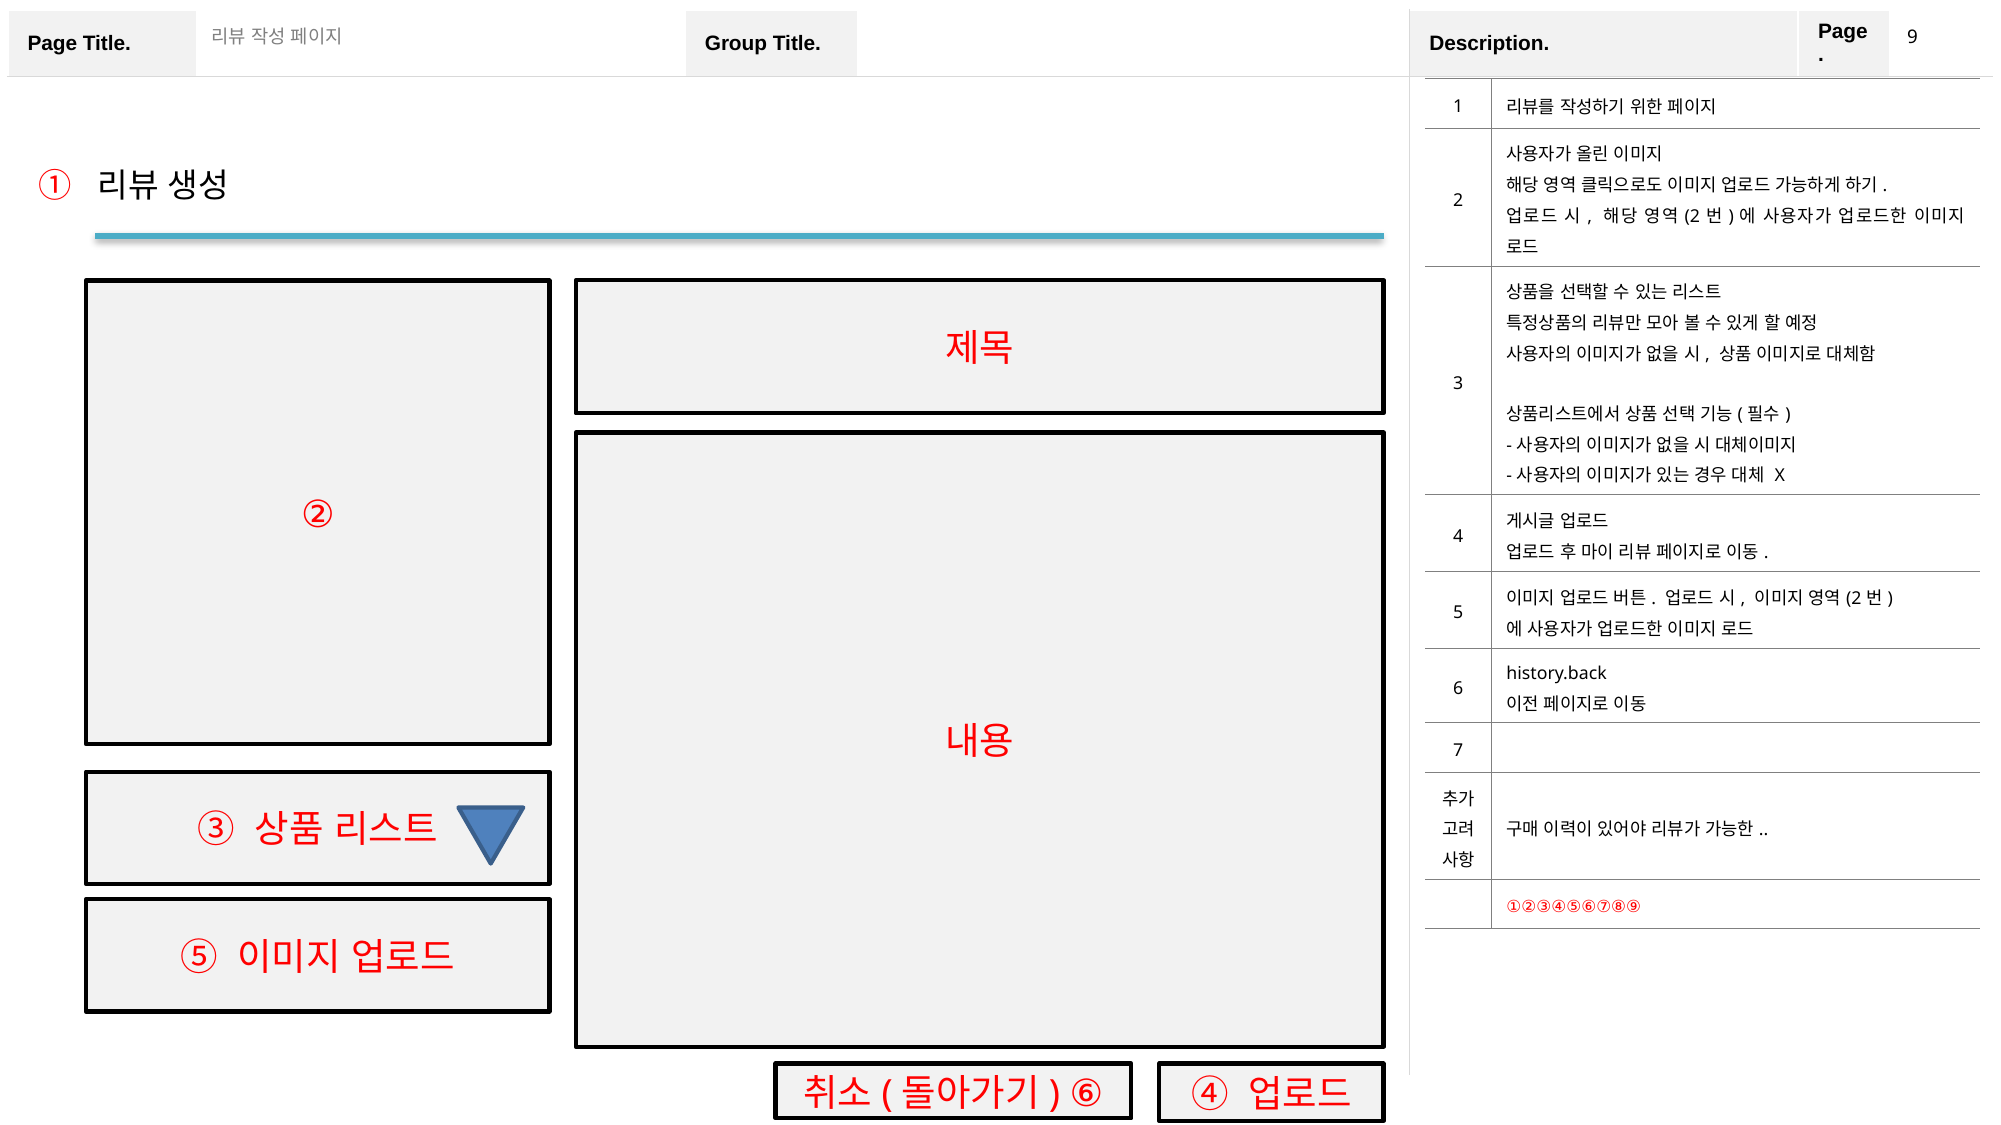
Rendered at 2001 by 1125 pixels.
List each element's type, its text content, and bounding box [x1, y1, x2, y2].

table_cell 4 [1425, 495, 1491, 571]
table_cell 추가 고려 사항 [1425, 773, 1491, 879]
table_cell 3 [1425, 267, 1491, 494]
text_box 취소(돌아가기) ⑥ [773, 1061, 1133, 1120]
table_cell 5 [1425, 572, 1491, 648]
table_cell ①②③④⑤⑥⑦⑧⑨ [1492, 880, 1980, 928]
table_cell 게시글 업로드 업로드 후 마이 리뷰 페이지로 이동. [1492, 495, 1980, 571]
table_cell 사용자가 올린 이미지 해당 영역 클릭으로도 이미지 업로드 가능하게 하기. 업로드 시, 해당 영역(2번)에 사용자가 업로드한 이미지 로드 [1492, 129, 1980, 266]
text_box ② [84, 278, 552, 746]
table_cell 6 [1425, 649, 1491, 722]
table_cell 상품을 선택할 수 있는 리스트 특정상품의 리뷰만 모아 볼 수 있게 할 예정 사용자의 이미지가 없을 시, 상품 이미지로 대체함 상품리스트에서 상품 선택 기능(필수) -사용자의 이미지가 없을 시 대체이미지 -사용자의 이미지가 있는 경우 대체 X [1492, 267, 1980, 494]
table_cell [1492, 723, 1980, 772]
text_box 9 [1892, 17, 2000, 58]
text_box 내용 [574, 430, 1386, 1049]
table_cell 2 [1425, 129, 1491, 266]
table_cell history.back 이전 페이지로 이동 [1492, 649, 1980, 722]
text_box ① 리뷰 생성 [23, 156, 459, 212]
list 리뷰 작성 페이지 [196, 18, 684, 55]
table_cell 구매 이력이 있어야 리뷰가 가능한.. [1492, 773, 1980, 879]
table_cell [1425, 880, 1491, 928]
table_cell 7 [1425, 723, 1491, 772]
text_box ④ 업로드 [1157, 1061, 1386, 1123]
text_box ⑤ 이미지 업로드 [84, 897, 552, 1014]
table_cell 이미지 업로드 버튼. 업로드 시, 이미지 영역(2번) 에 사용자가 업로드한 이미지 로드 [1492, 572, 1980, 648]
table_header 리뷰를 작성하기 위한 페이지 [1492, 79, 1980, 128]
table_header 1 [1425, 79, 1491, 128]
text_box ③ 상품 리스트 [84, 770, 552, 886]
text_box 제목 [574, 278, 1386, 415]
text_box [456, 805, 526, 866]
